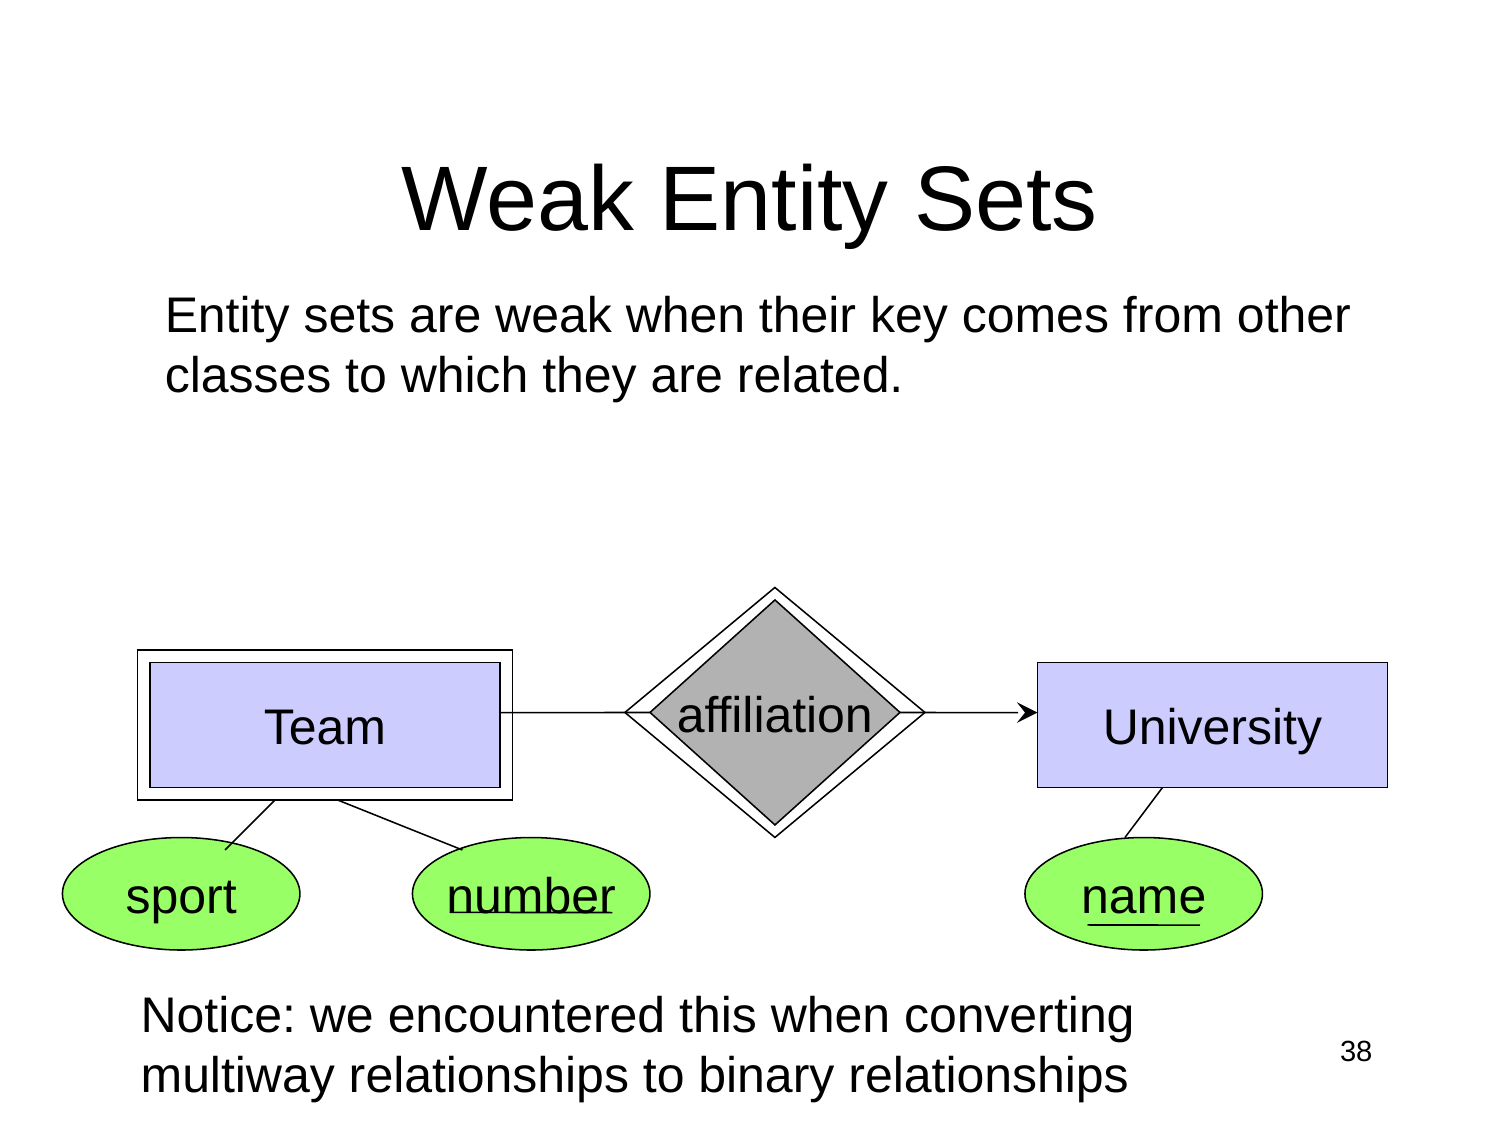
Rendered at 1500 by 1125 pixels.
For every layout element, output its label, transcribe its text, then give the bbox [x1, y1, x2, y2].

title Weak Entity Sets [112, 99, 1388, 288]
text_box University [1037, 662, 1388, 788]
text_box [624, 587, 925, 838]
text_box name [1024, 837, 1263, 951]
text_box sport [62, 837, 300, 951]
slide_number 38 [1151, 1024, 1388, 1101]
text_box [1016, 702, 1038, 723]
text_box Notice: we encountered this when converting multiway relationships to binary relationships [125, 974, 1151, 1110]
text_box [137, 649, 513, 800]
text_box Entity sets are weak when their key comes from other classes to which they are related. [150, 274, 1367, 410]
text_box number [412, 837, 650, 951]
